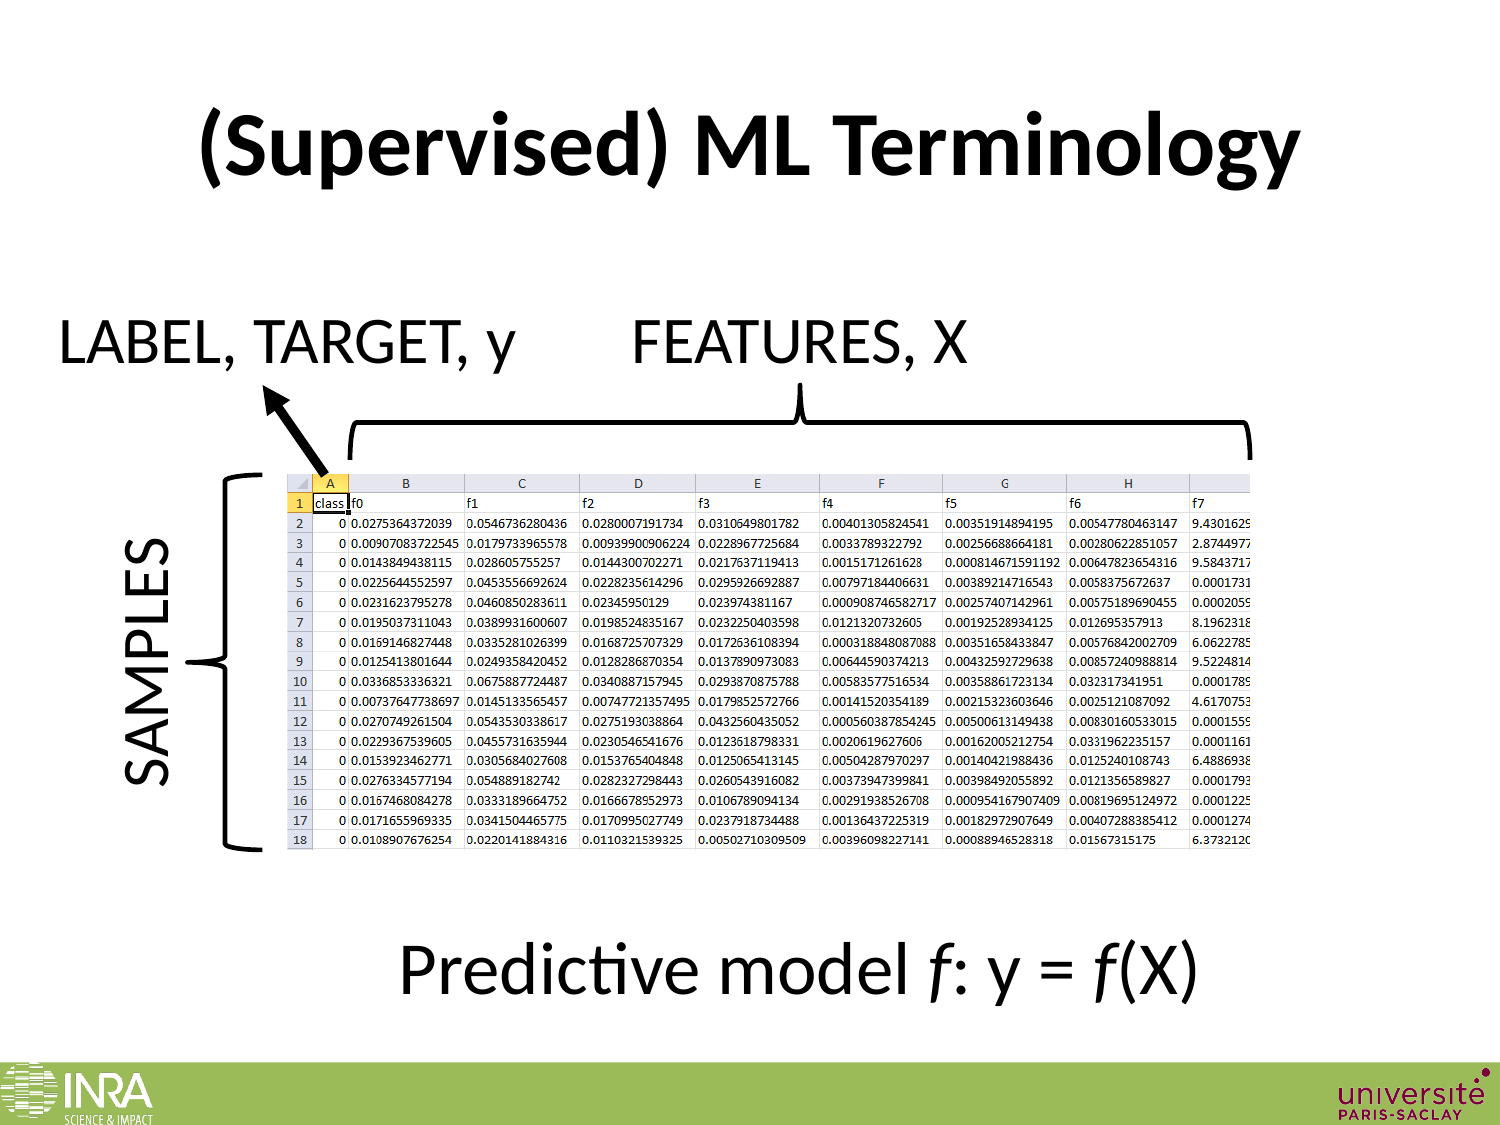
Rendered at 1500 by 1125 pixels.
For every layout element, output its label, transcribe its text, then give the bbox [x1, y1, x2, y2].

picture [287, 474, 1251, 851]
text_box SAMPLES [94, 450, 189, 876]
title (Supervised) ML Terminology [75, 45, 1425, 233]
text_box LABEL, TARGET, y [37, 289, 538, 384]
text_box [262, 384, 326, 476]
text_box [189, 474, 263, 851]
text_box FEATURES, X [587, 289, 1013, 384]
picture [1339, 1068, 1490, 1120]
text_box Predictive model f: y = f(X) [383, 912, 1216, 1018]
text_box [349, 384, 1251, 460]
picture [0, 1062, 153, 1125]
